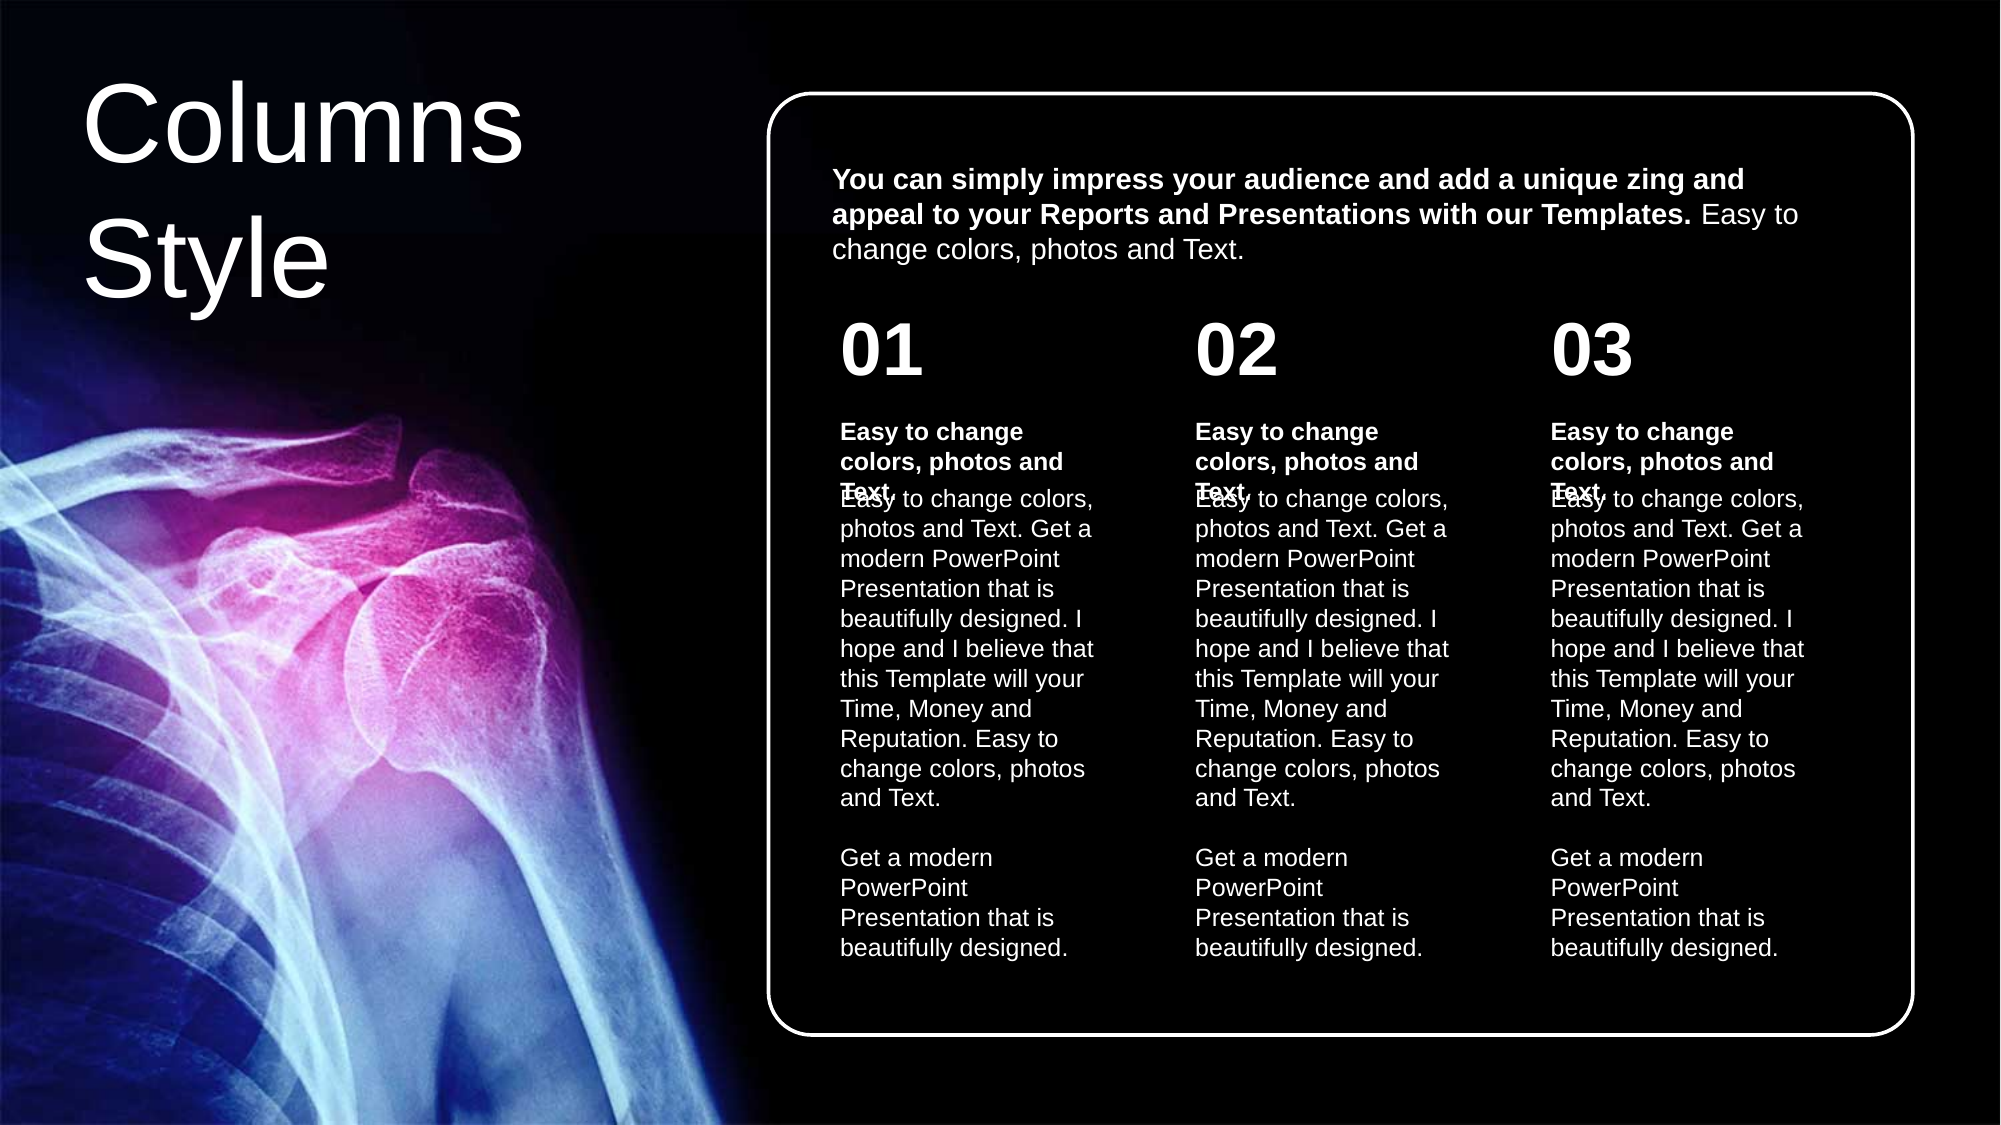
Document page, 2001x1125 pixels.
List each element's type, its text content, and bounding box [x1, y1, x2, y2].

picture [0, 0, 2001, 1125]
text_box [825, 292, 1123, 976]
text_box Columns Style [67, 43, 706, 328]
text_box You can simply impress your audience and add a unique zing and appeal to your Reports and Presentations with our Templates. Easy to change colors, photos and Text. [817, 153, 1841, 273]
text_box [1535, 292, 1833, 976]
text_box [767, 92, 1914, 1036]
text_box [1180, 292, 1478, 976]
